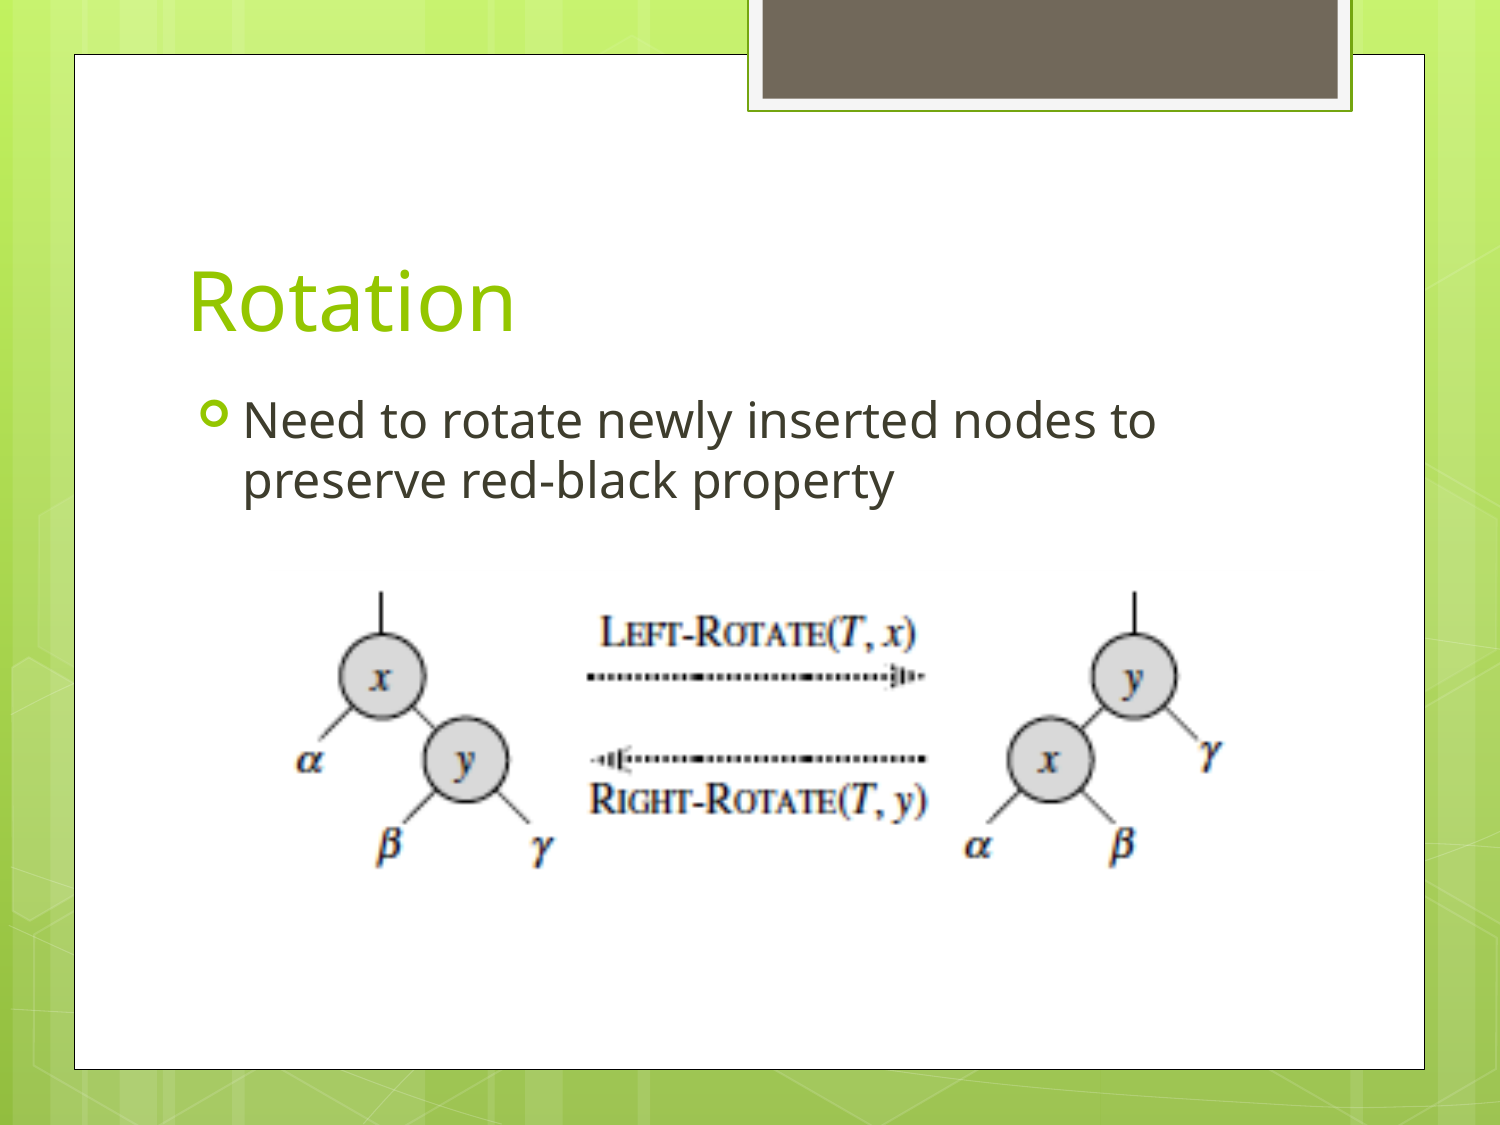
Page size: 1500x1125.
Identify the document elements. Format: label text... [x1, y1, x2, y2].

list Need to rotate newly inserted nodes to preserve red-black property [171, 381, 1283, 957]
title Rotation [171, 168, 1324, 357]
picture [268, 569, 1325, 924]
